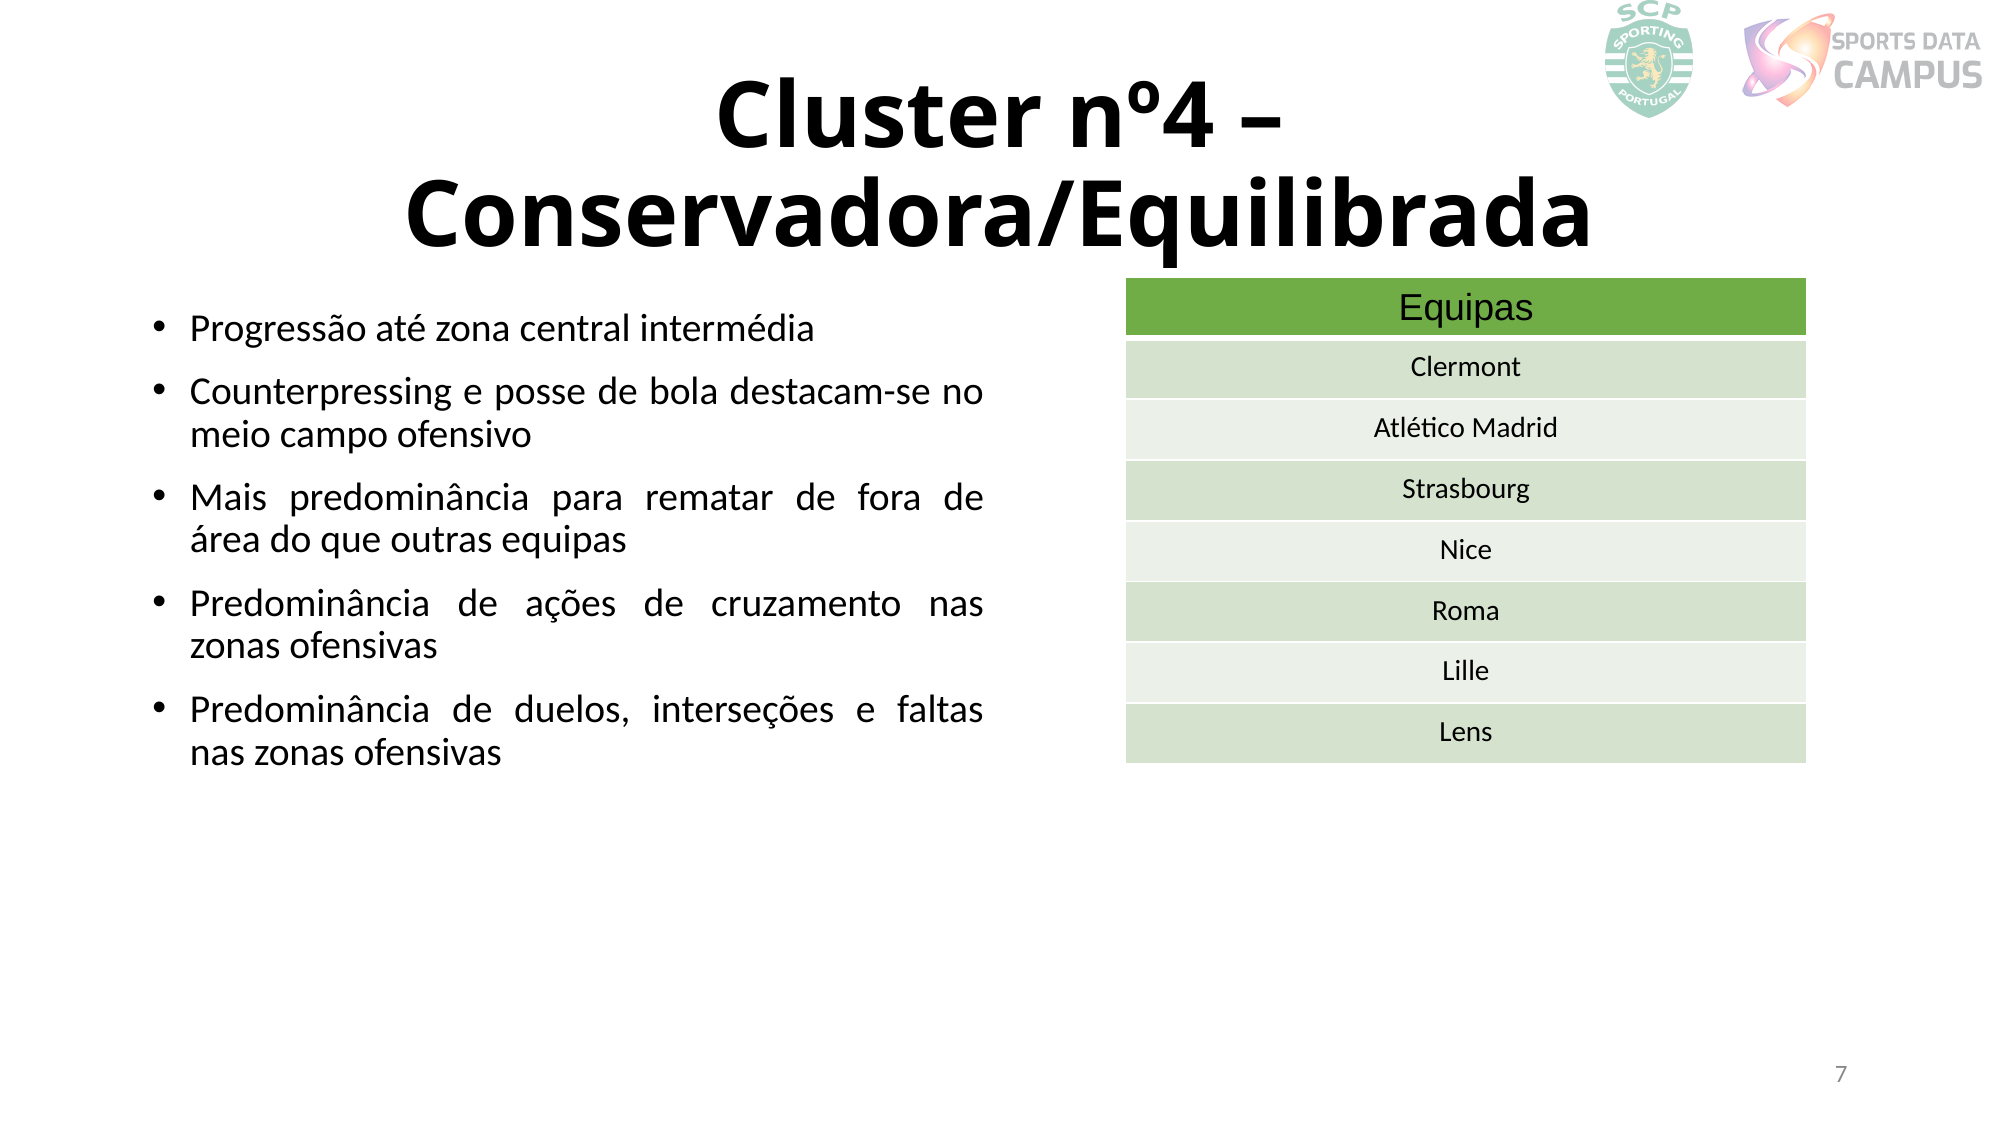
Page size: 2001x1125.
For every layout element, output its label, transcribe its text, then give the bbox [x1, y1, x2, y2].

table_cell Atlético Madrid [1126, 400, 1806, 459]
table_cell Nice [1126, 522, 1806, 581]
picture [1604, 0, 1693, 118]
slide_number ‹#› [1412, 1042, 1863, 1103]
table_cell Roma [1126, 582, 1806, 641]
table_cell Strasbourg [1126, 461, 1806, 520]
table_cell Clermont [1126, 341, 1806, 398]
table_cell Lens [1126, 704, 1806, 763]
title Cluster nº4 – Conservadora/Equilibrada [108, 58, 1892, 276]
picture [1741, 11, 1984, 108]
table_cell Lille [1126, 643, 1806, 702]
list Progressão até zona central intermédia Counterpressing e posse de bola destacam-se no meio campo ofensivo Mais predominância para rematar de fora de área do que outras equipas Predominância de ações de cruzamento nas zonas ofensivas Predominância de duelos, interseções e faltas nas zonas ofensivas [137, 299, 1000, 1014]
table_header Equipas [1126, 278, 1806, 335]
